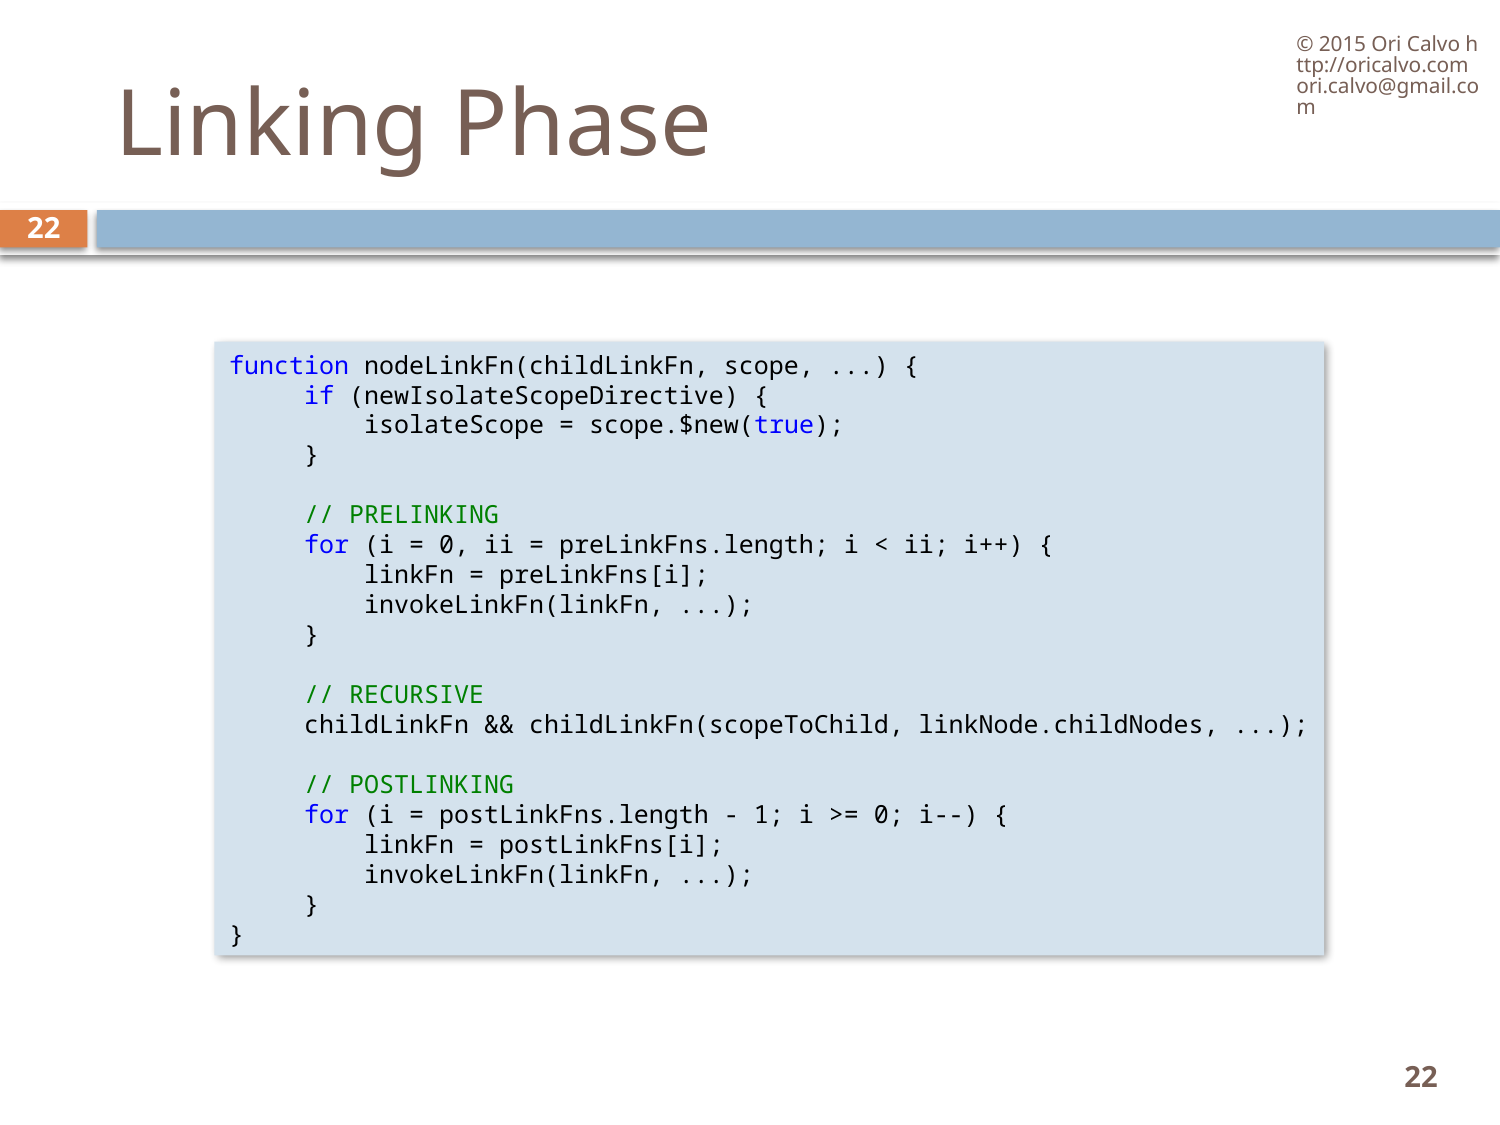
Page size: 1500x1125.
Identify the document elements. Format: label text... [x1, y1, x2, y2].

title Linking Phase [100, 37, 1438, 200]
footer © 2015 Ori Calvo http://oricalvo.com ori.calvo@gmail.com [1281, 0, 1500, 90]
slide_number 22 [0, 208, 88, 249]
text_box function nodeLinkFn(childLinkFn, scope, ...) { if (newIsolateScopeDirective) { isolateScope = scope.$new(true); } // PRELINKING for (i = 0, ii = preLinkFns.length; i < ii; i++) { linkFn = preLinkFns[i]; invokeLinkFn(linkFn, ...); } // RECURSIVE childLinkFn && childLinkFn(scopeToChild, linkNode.childNodes, ...); // POSTLINKING for (i = postLinkFns.length - 1; i >= 0; i--) { linkFn = postLinkFns[i]; invokeLinkFn(linkFn, ...); } } [214, 341, 1325, 956]
